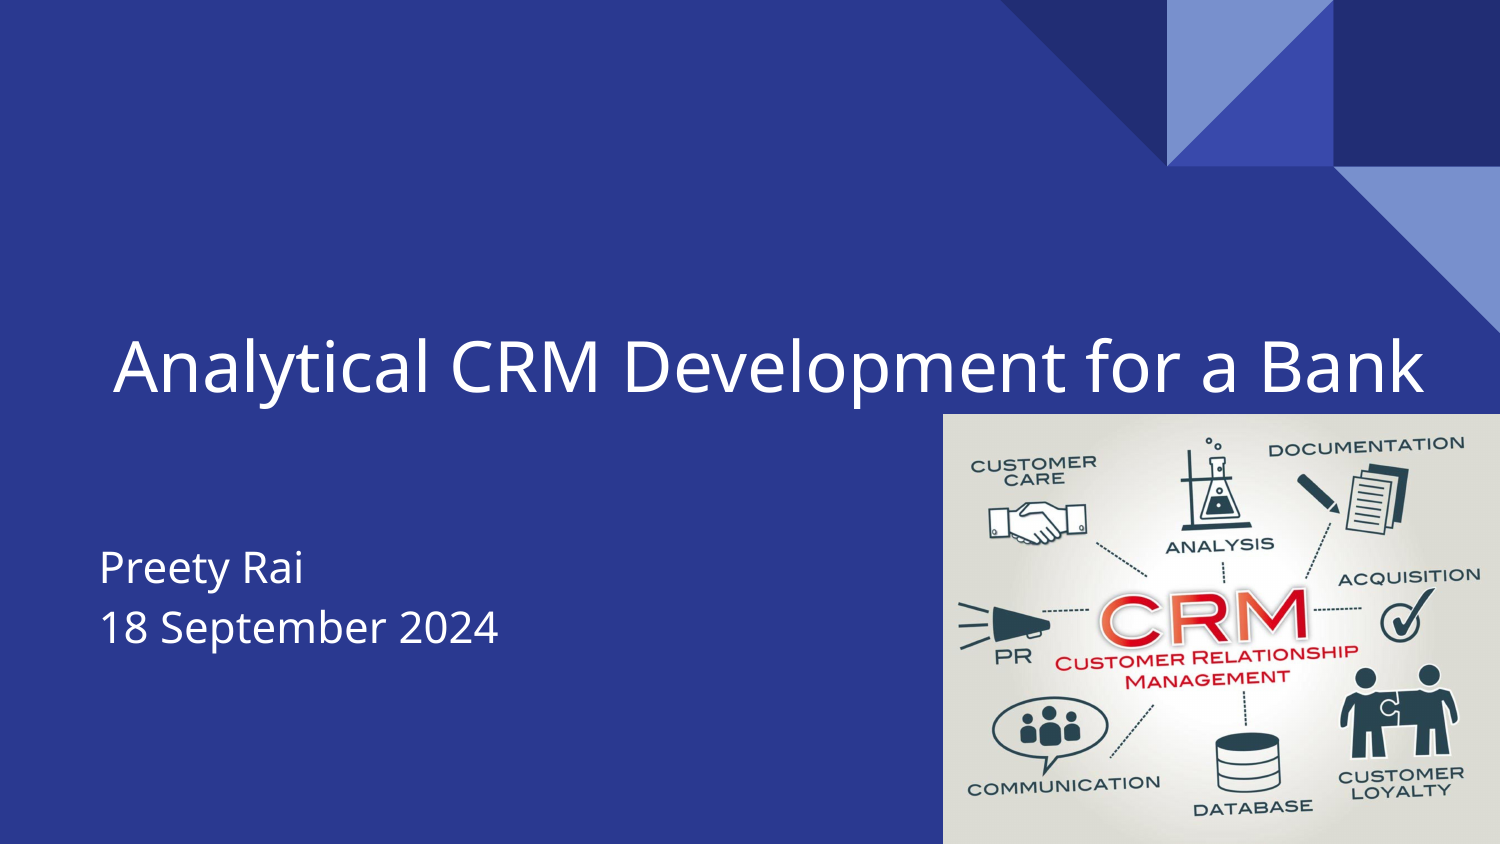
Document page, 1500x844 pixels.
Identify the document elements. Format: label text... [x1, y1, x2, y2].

picture [942, 414, 1500, 844]
title Analytical CRM Development for a Bank [98, 291, 1447, 429]
subtitle Preety Rai 18 September 2024 [83, 522, 937, 674]
